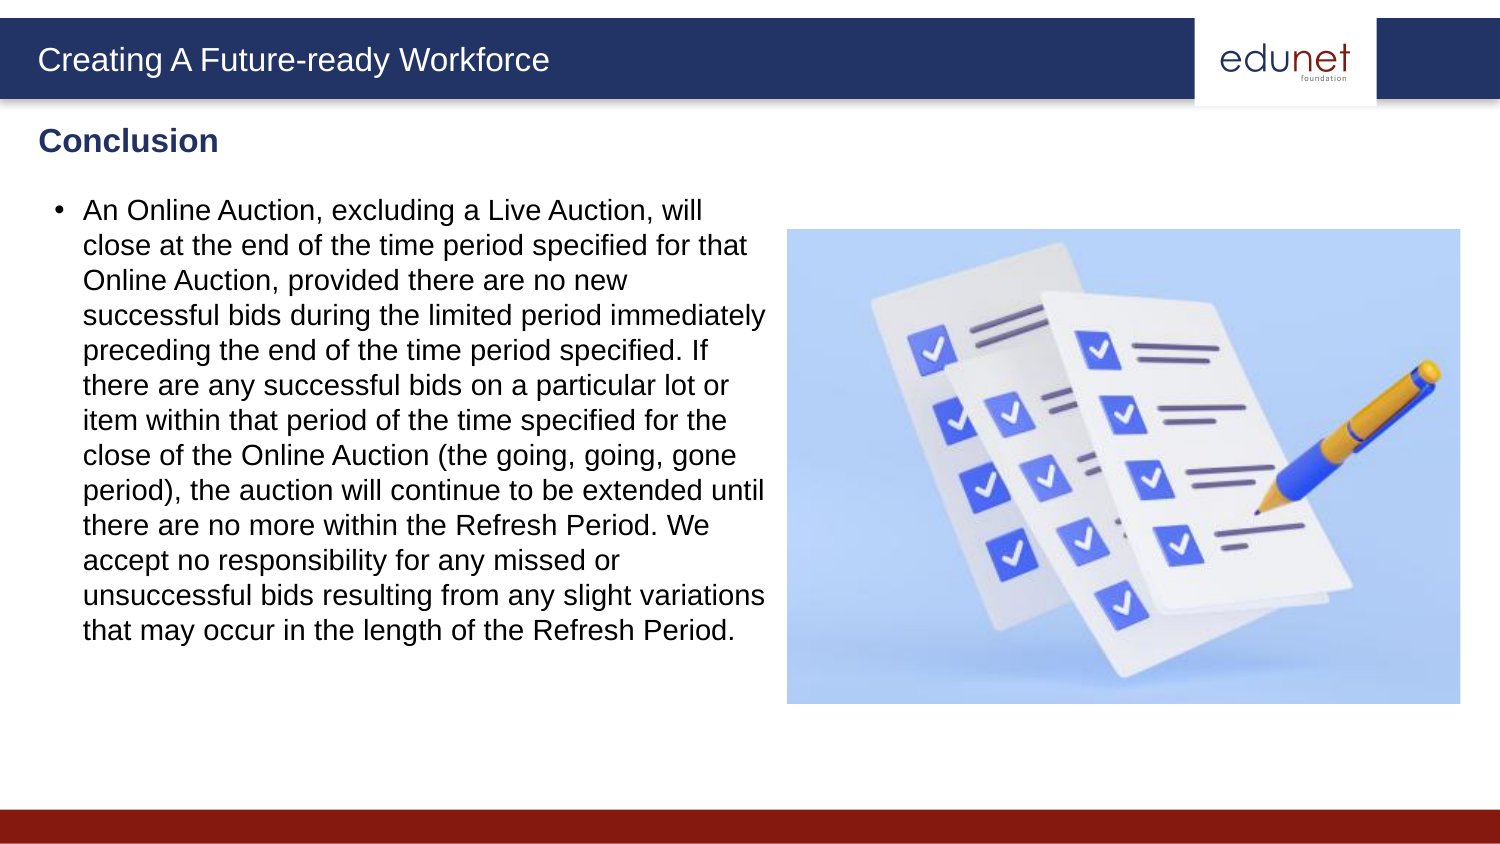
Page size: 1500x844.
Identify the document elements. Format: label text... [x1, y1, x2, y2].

picture [1215, 38, 1356, 86]
text_box An Online Auction, excluding a Live Auction, will close at the end of the time period specified for that Online Auction, provided there are no new successful bids during the limited period immediately preceding the end of the time period specified. If there are any successful bids on a particular lot or item within that period of the time specified for the close of the Online Auction (the going, going, gone period), the auction will continue to be extended until there are no more within the Refresh Period. We accept no responsibility for any missed or unsuccessful bids resulting from any slight variations that may occur in the length of the Refresh Period. [39, 184, 787, 654]
picture [786, 229, 1461, 705]
text_box Conclusion [23, 112, 750, 167]
